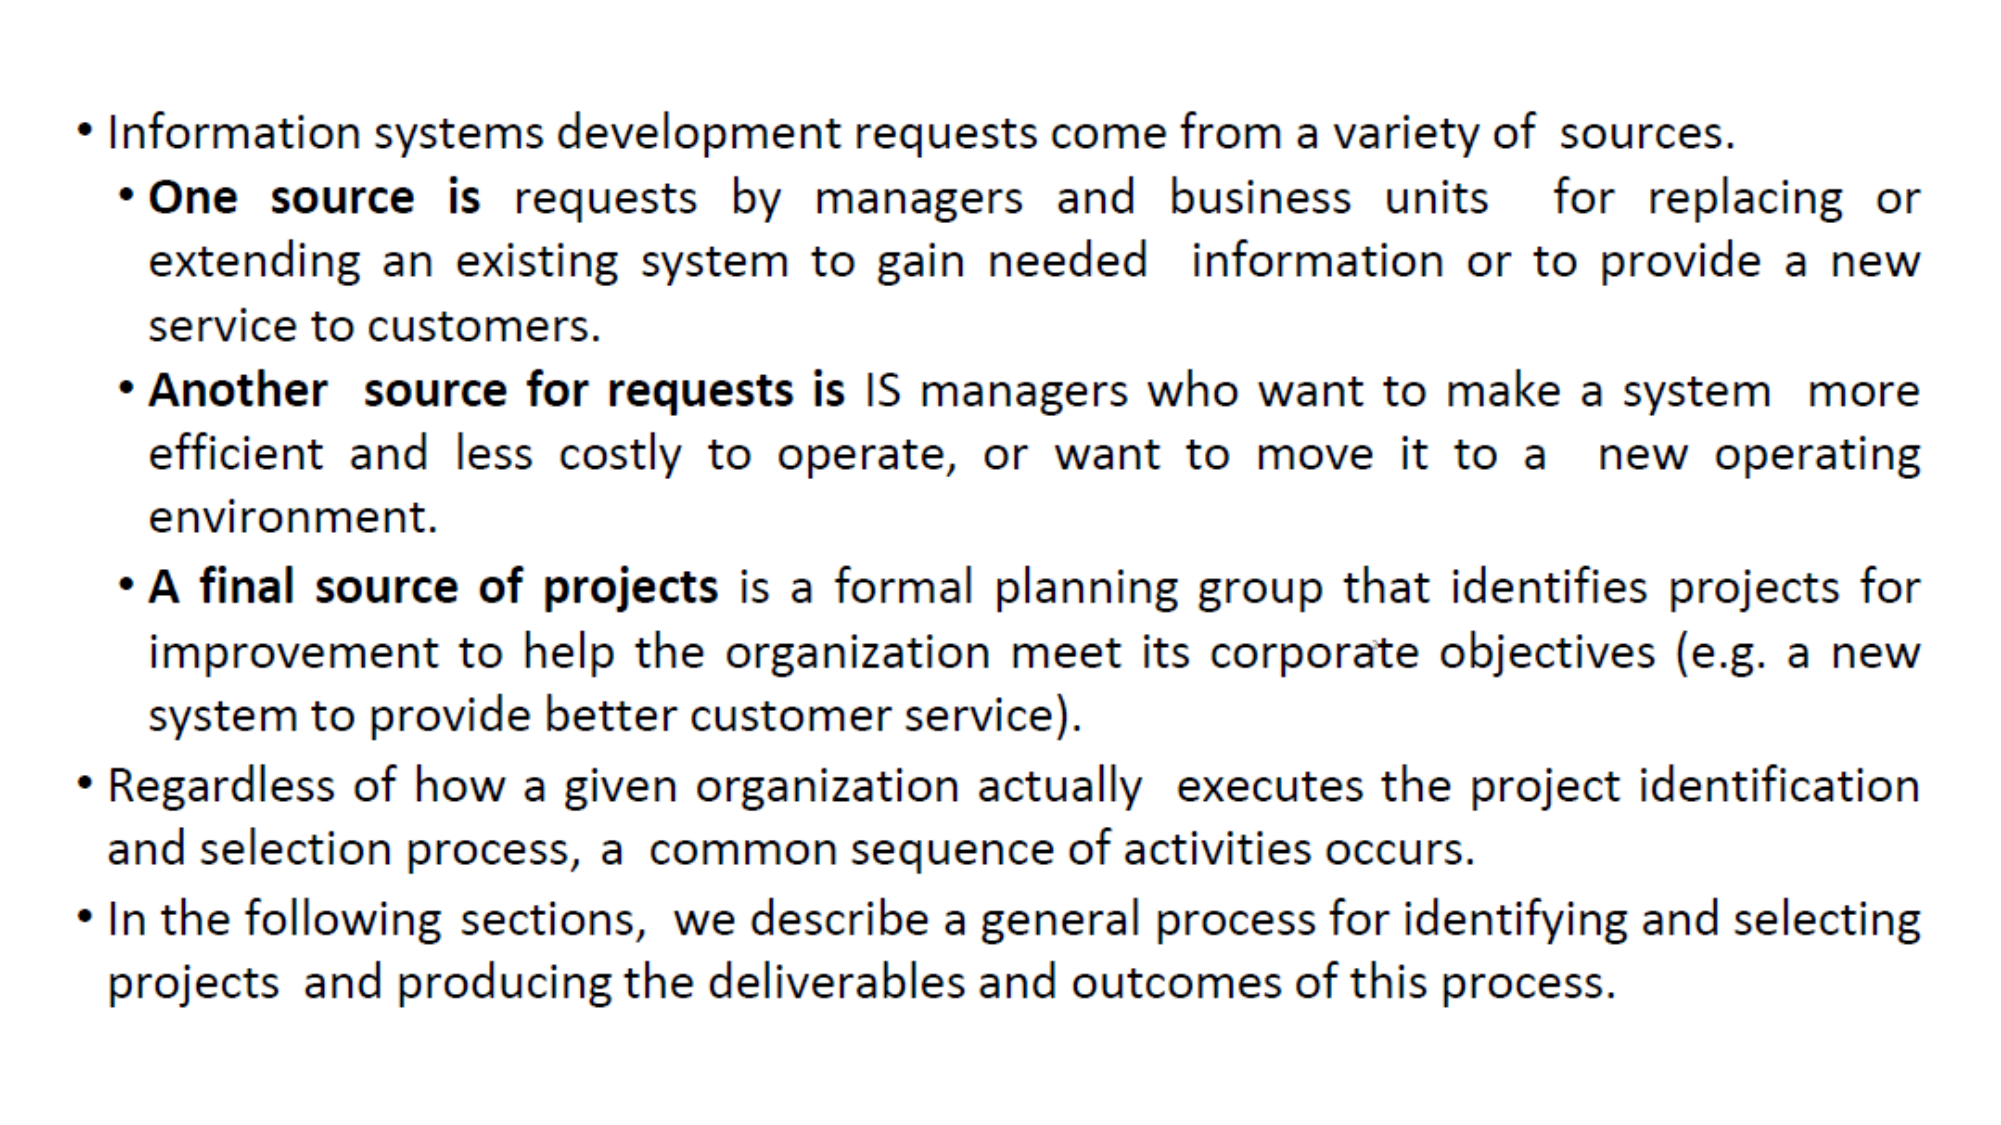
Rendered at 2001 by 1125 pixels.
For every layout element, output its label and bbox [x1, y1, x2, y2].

picture [29, 69, 1970, 1056]
